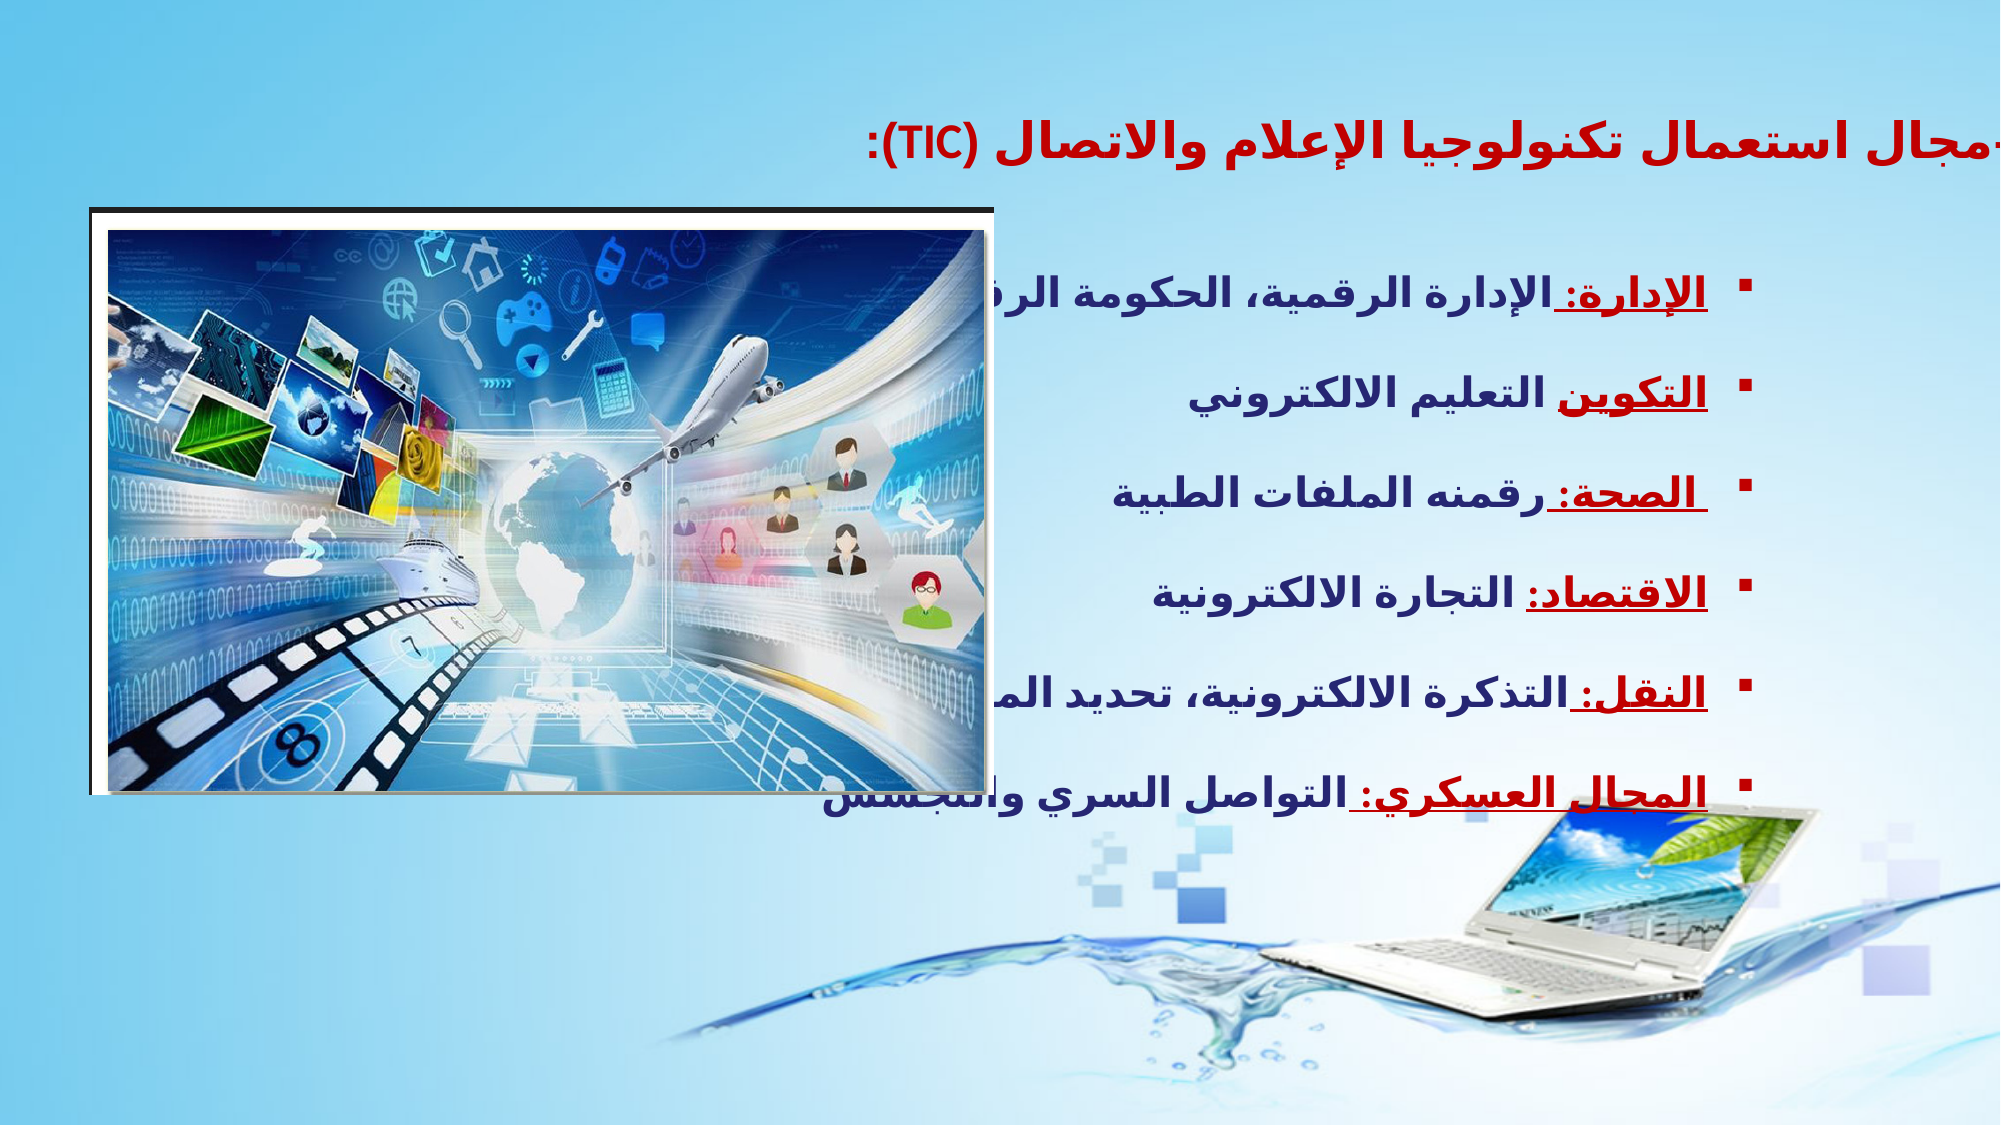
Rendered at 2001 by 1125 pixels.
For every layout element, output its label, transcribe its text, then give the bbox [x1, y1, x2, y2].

text_box 9-مجال استعمال تكنولوجيا الإعلام والاتصال (TIC): [849, 70, 2000, 176]
text_box الإدارة: الإدارة الرقمية، الحكومة الرقمية التكوين التعليم الالكتروني الصحة: رقمنه الملفات الطبية الاقتصاد: التجارة الالكترونية النقل: التذكرة الالكترونية، تحديد المواقع GPS المجال العسكري: التواصل السري والتجسس [763, 207, 1770, 923]
picture [0, 0, 2001, 1125]
